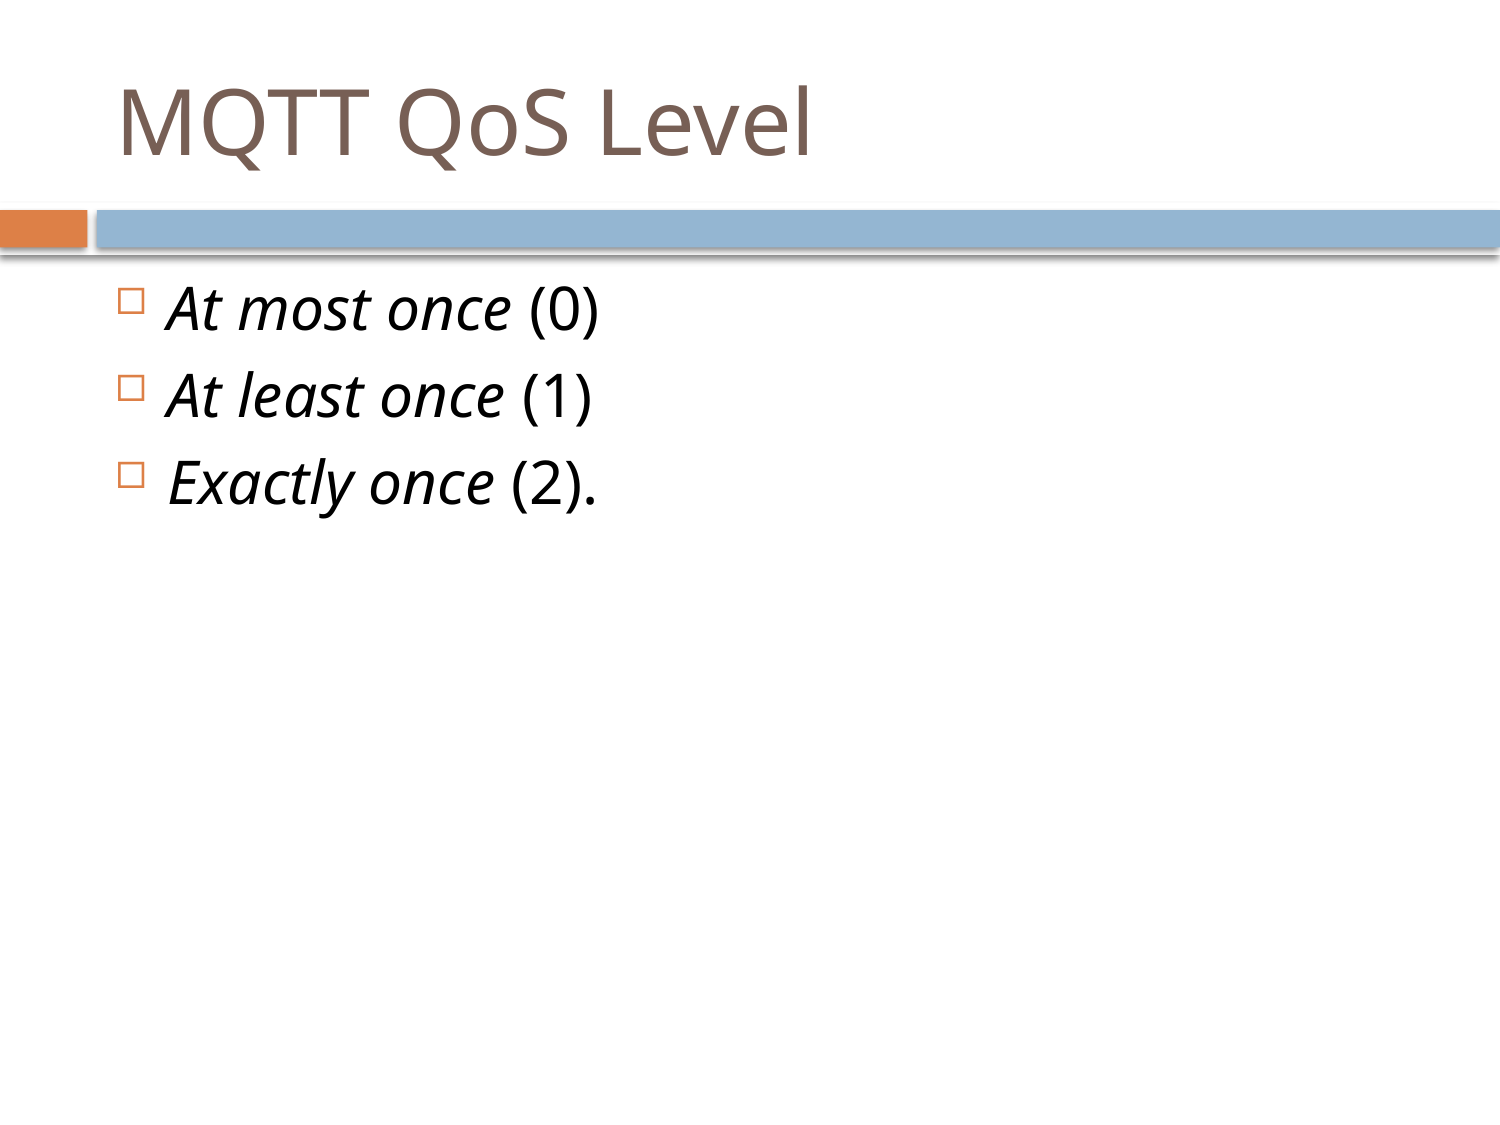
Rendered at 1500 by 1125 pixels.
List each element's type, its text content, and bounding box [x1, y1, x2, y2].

list At most once (0) At least once (1) Exactly once (2). [100, 262, 1438, 1000]
title MQTT QoS Level [100, 37, 1438, 200]
